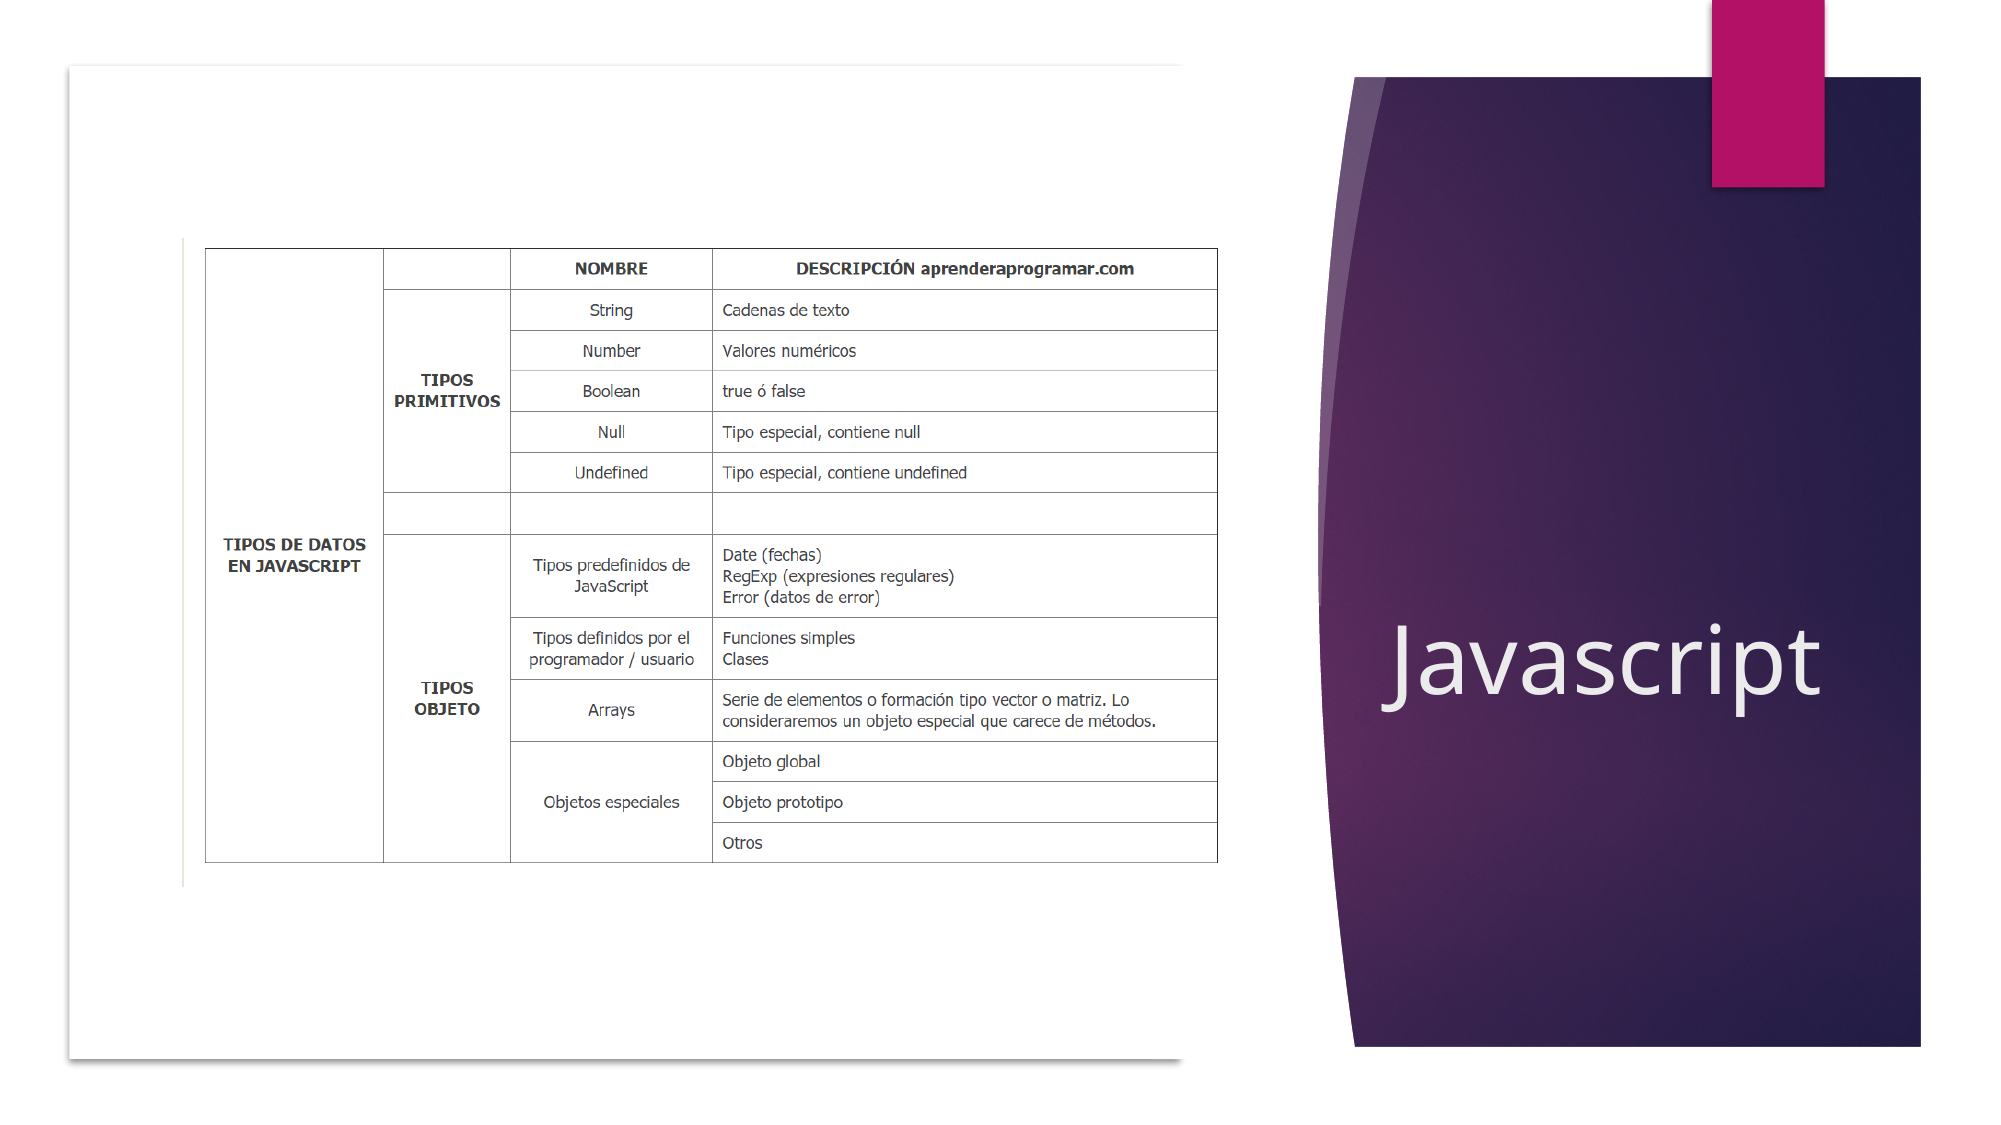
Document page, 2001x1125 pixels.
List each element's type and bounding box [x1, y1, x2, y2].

text_box [0, 0, 2000, 1125]
list [181, 238, 1240, 887]
text_box [69, 64, 1367, 1060]
